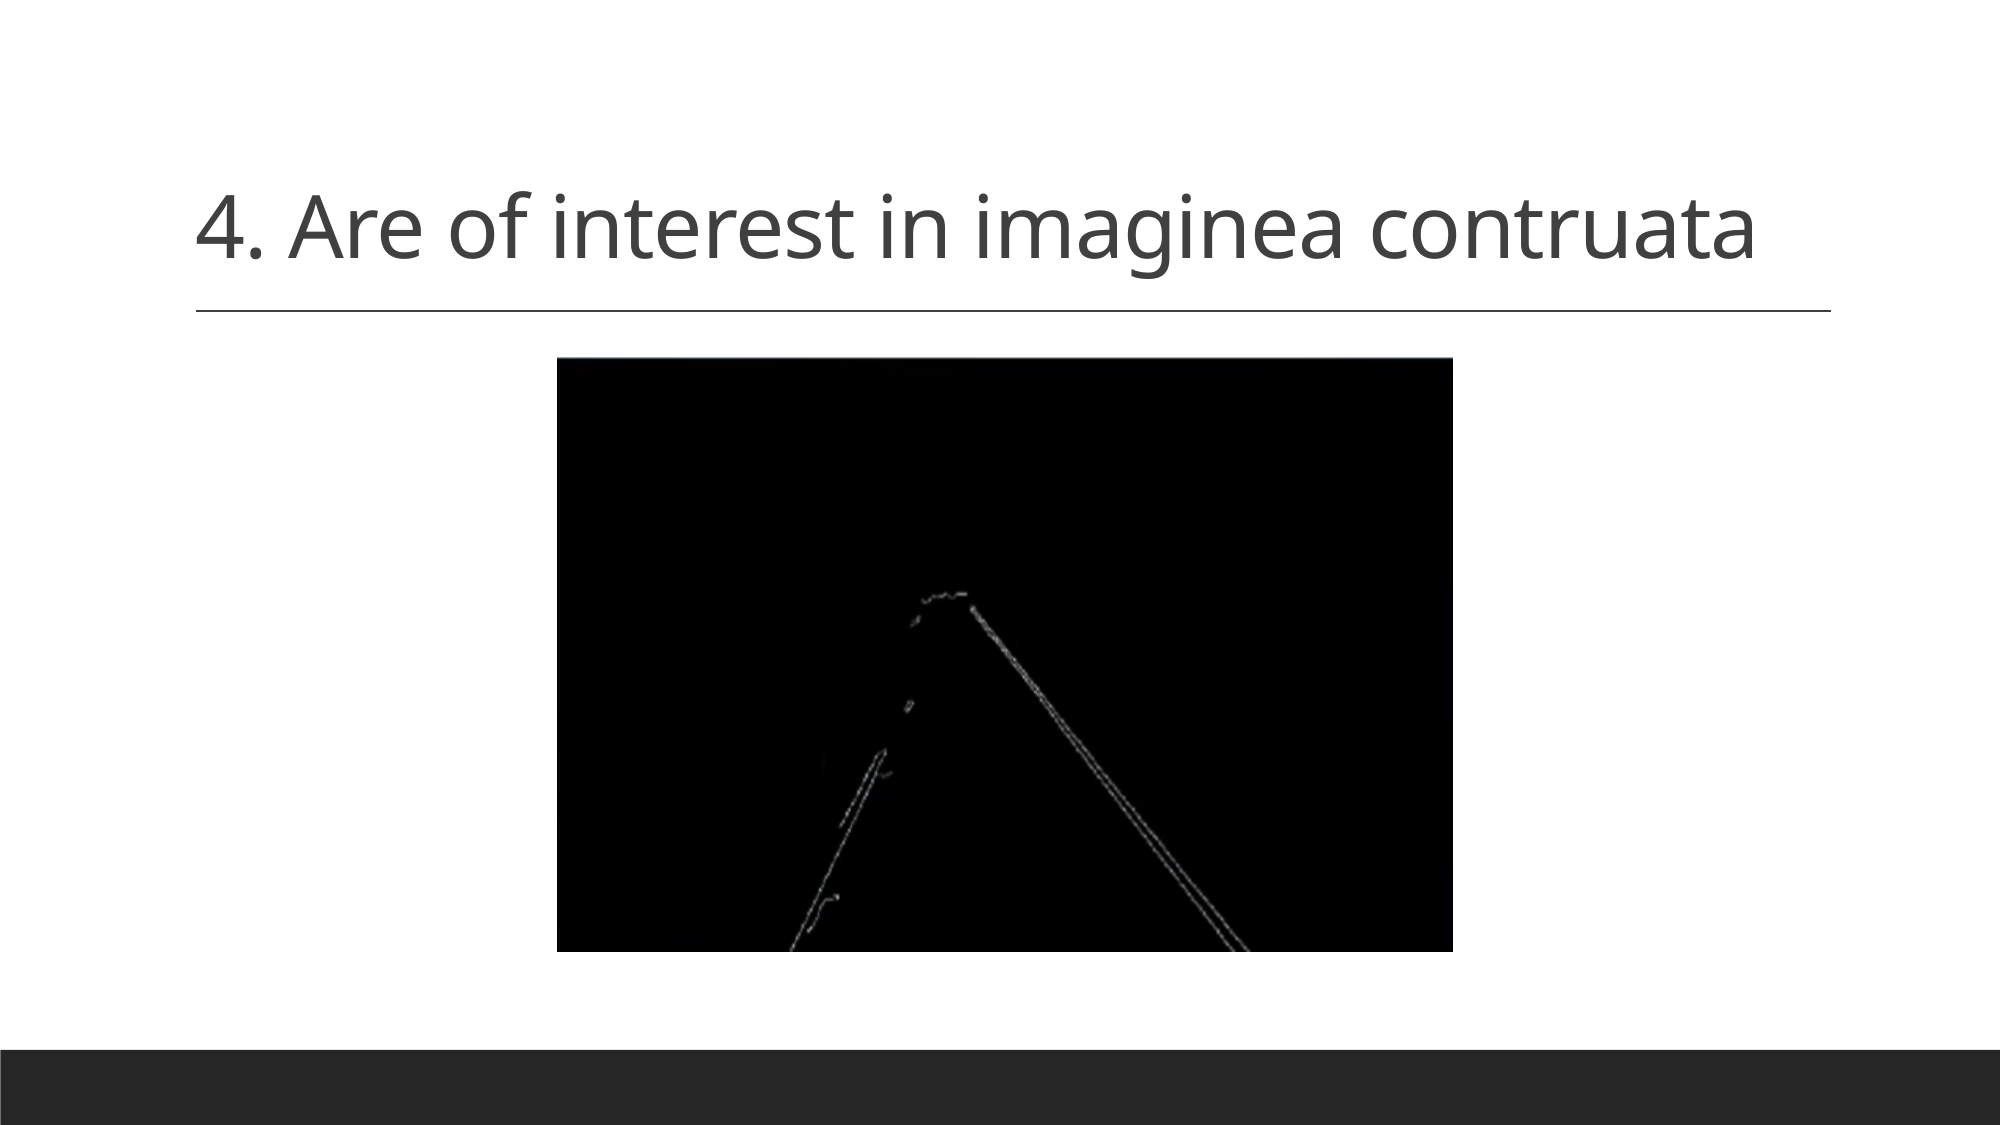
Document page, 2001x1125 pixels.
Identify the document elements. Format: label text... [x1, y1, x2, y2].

title 4. Are of interest in imaginea contruata [180, 47, 1830, 285]
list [556, 356, 1454, 952]
